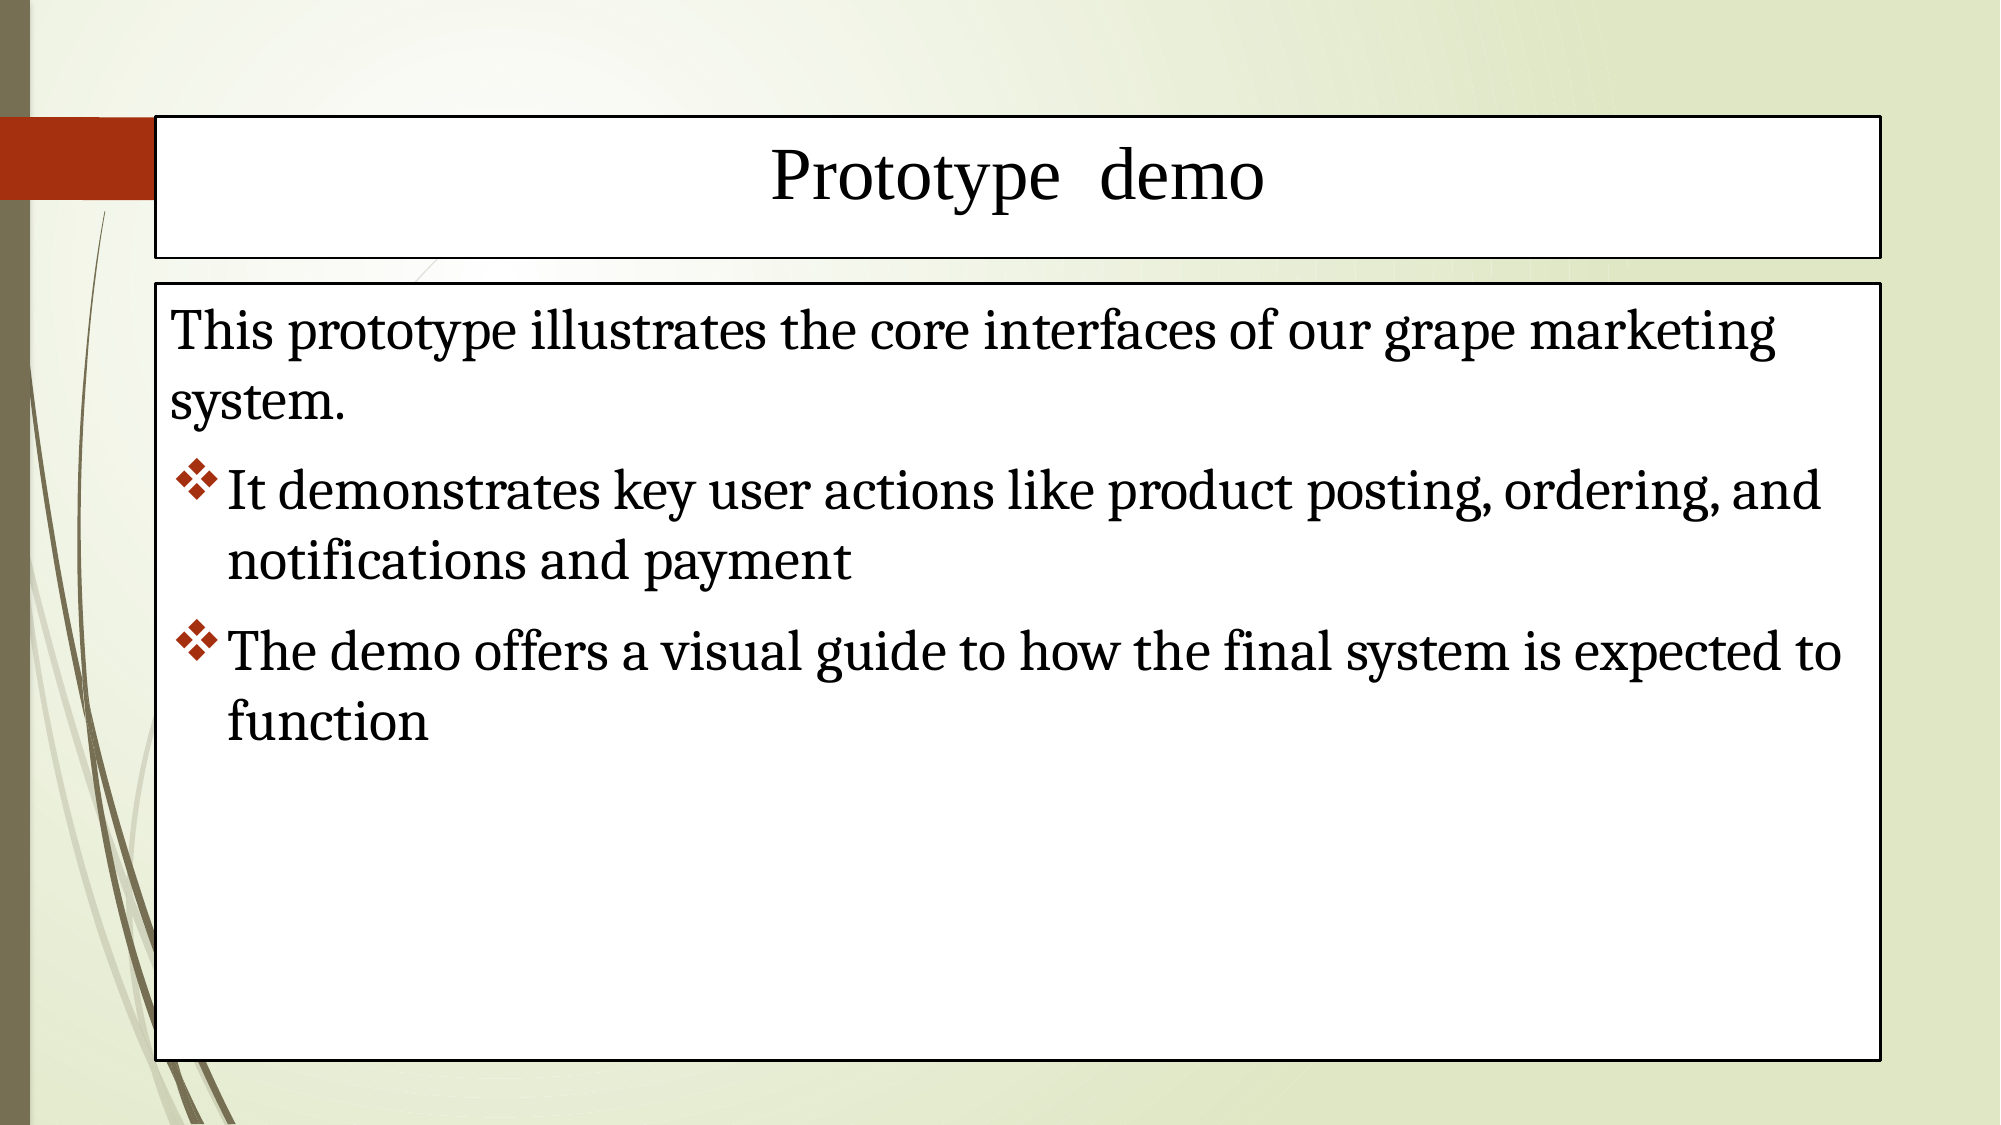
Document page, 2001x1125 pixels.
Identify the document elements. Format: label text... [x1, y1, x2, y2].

title Prototype demo [154, 115, 1882, 259]
list This prototype illustrates the core interfaces of our grape marketing system. It demonstrates key user actions like product posting, ordering, and notifications and payment The demo offers a visual guide to how the final system is expected to function [154, 282, 1882, 1062]
